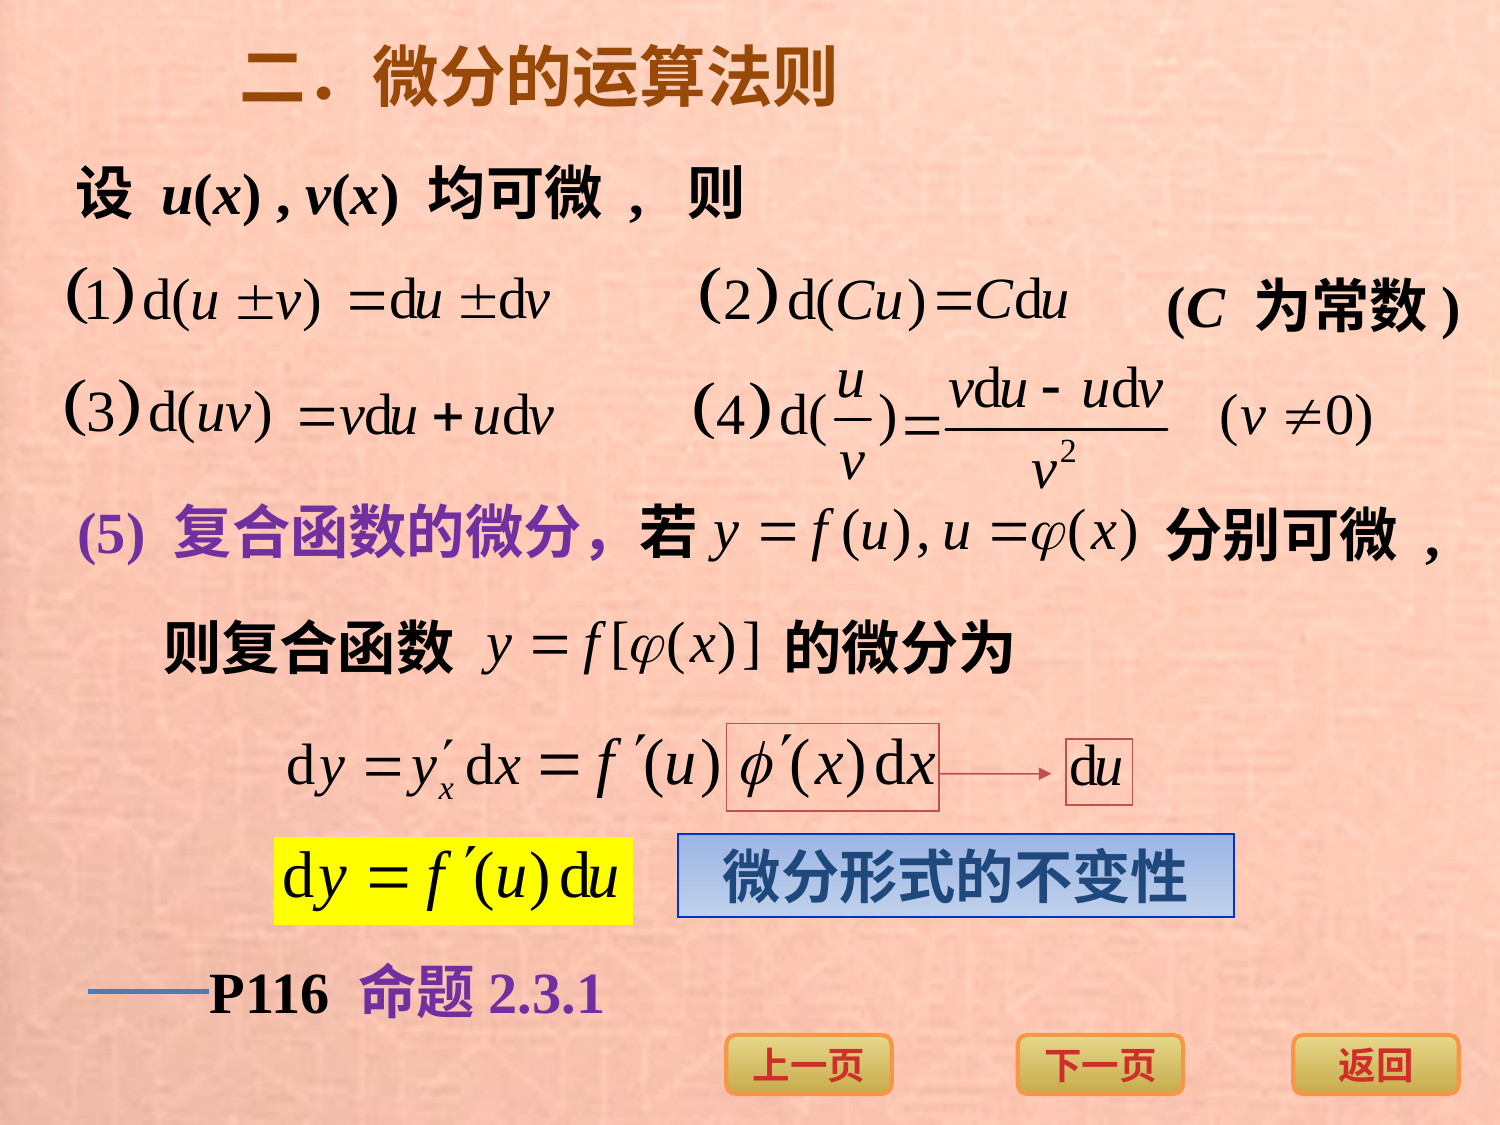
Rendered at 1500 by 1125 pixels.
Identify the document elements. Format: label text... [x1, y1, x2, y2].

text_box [63, 264, 328, 345]
picture [0, 0, 1500, 1125]
text_box 设 u(x) , v(x) 均可微 , 则 [60, 149, 761, 234]
text_box 分别可微 , [1149, 490, 1475, 575]
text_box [283, 734, 519, 806]
text_box (5) 复合函数的微分，若 [62, 487, 737, 573]
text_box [477, 616, 766, 682]
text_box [524, 724, 949, 813]
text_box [340, 271, 559, 337]
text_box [291, 388, 561, 454]
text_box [895, 358, 1175, 496]
text_box P116 命题2.3.1 [194, 948, 680, 1033]
text_box 则复合函数 [148, 603, 511, 689]
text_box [697, 264, 934, 345]
text_box [954, 767, 1052, 781]
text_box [273, 836, 634, 925]
text_box (C 为常数) [1151, 261, 1477, 347]
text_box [704, 503, 1145, 569]
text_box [1066, 739, 1132, 805]
text_box 微分形式的不变性 [677, 834, 1235, 917]
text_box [690, 348, 1380, 487]
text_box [927, 271, 1078, 337]
text_box 的微分为 [768, 603, 1074, 689]
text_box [62, 376, 280, 457]
text_box 二．微分的运算法则 [224, 26, 1003, 122]
